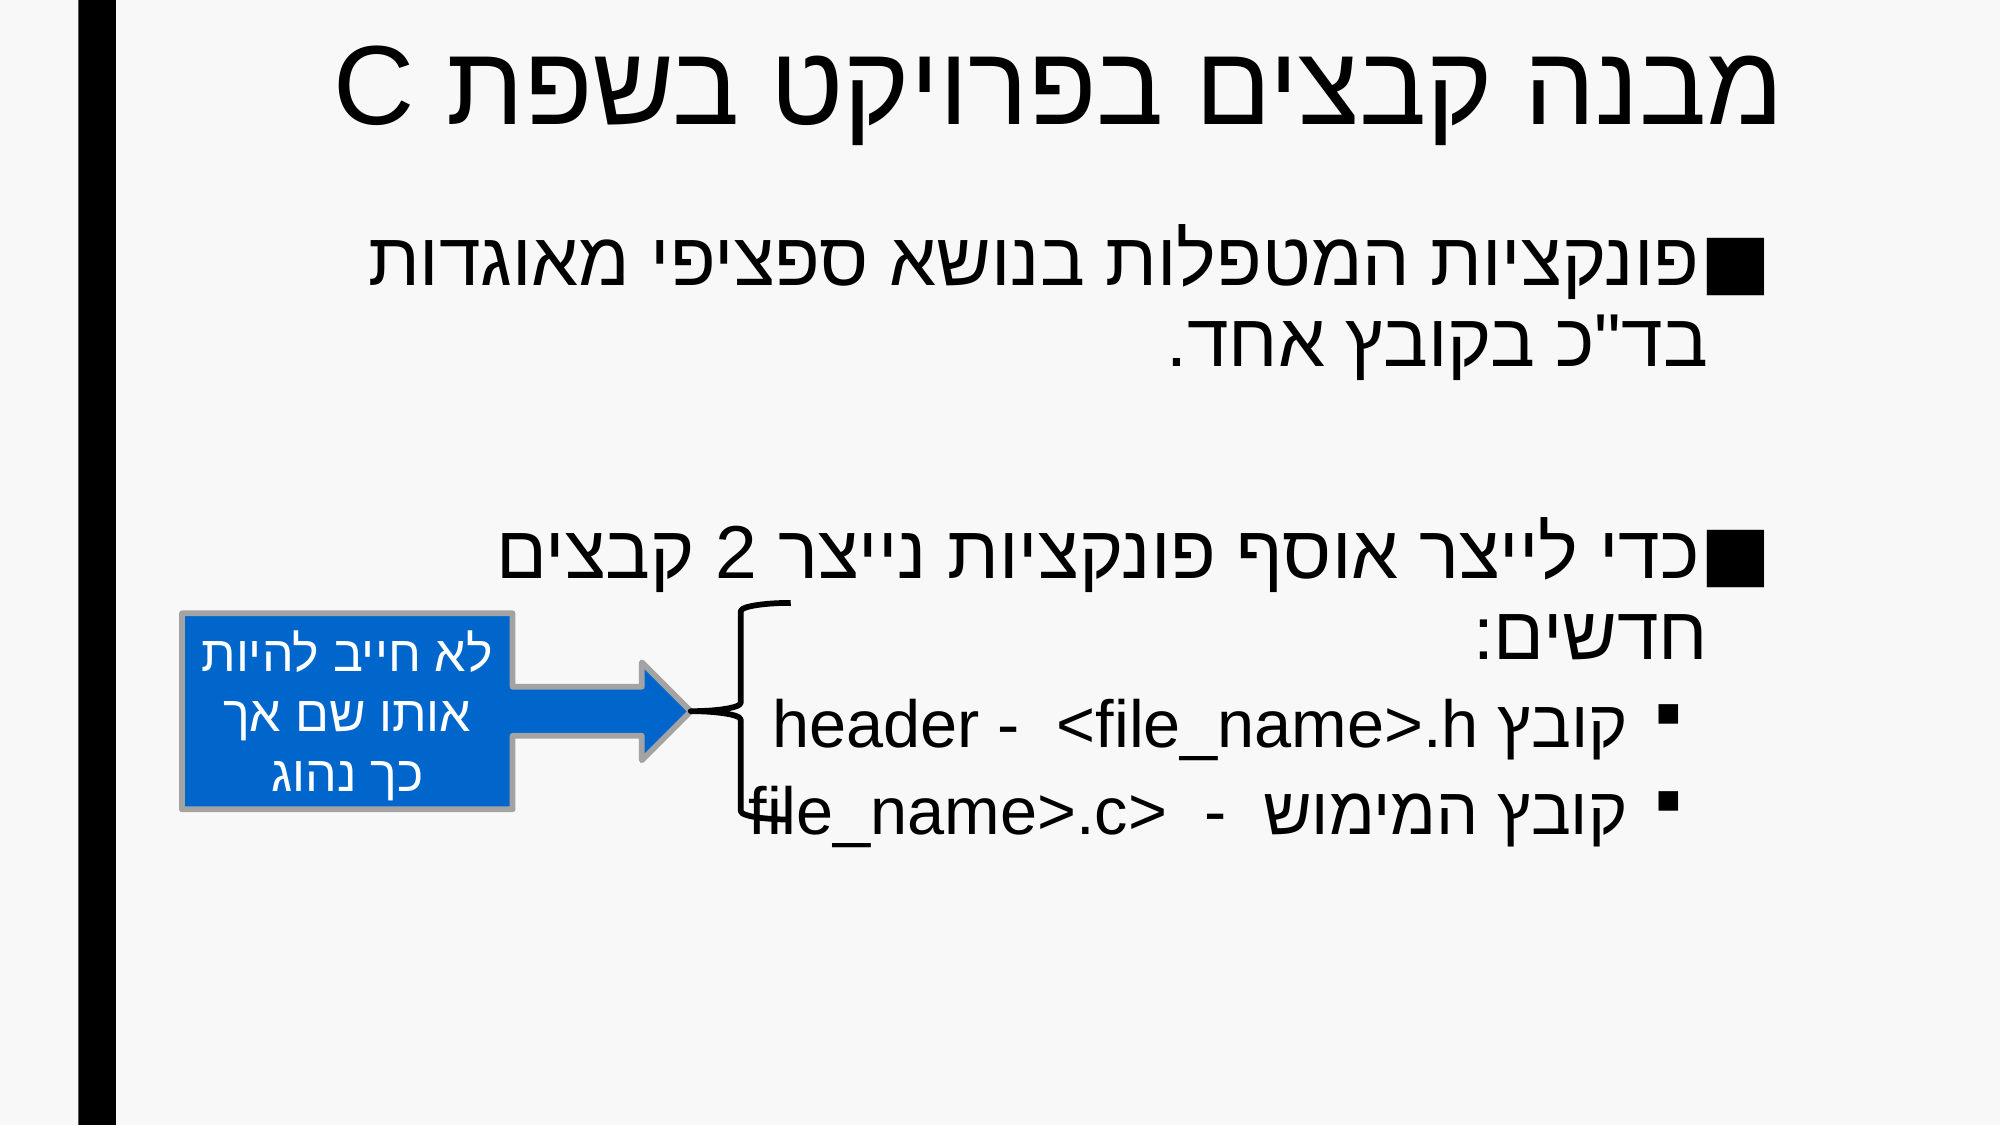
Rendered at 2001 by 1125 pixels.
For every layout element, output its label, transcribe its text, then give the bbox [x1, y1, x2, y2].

title מבנה קבצים בפרויקט בשפת C [225, 21, 1800, 176]
list פונקציות המטפלות בנושא ספציפי מאוגדות בד"כ בקובץ אחד. כדי לייצר אוסף פונקציות נייצר 2 קבצים חדשים: קובץ header - <file_name>.h קובץ המימוש - <file_name>.c [311, 213, 1787, 1066]
text_box [687, 600, 791, 823]
text_box לא חייב להיות אותו שם אך כך נהוג [179, 610, 692, 813]
